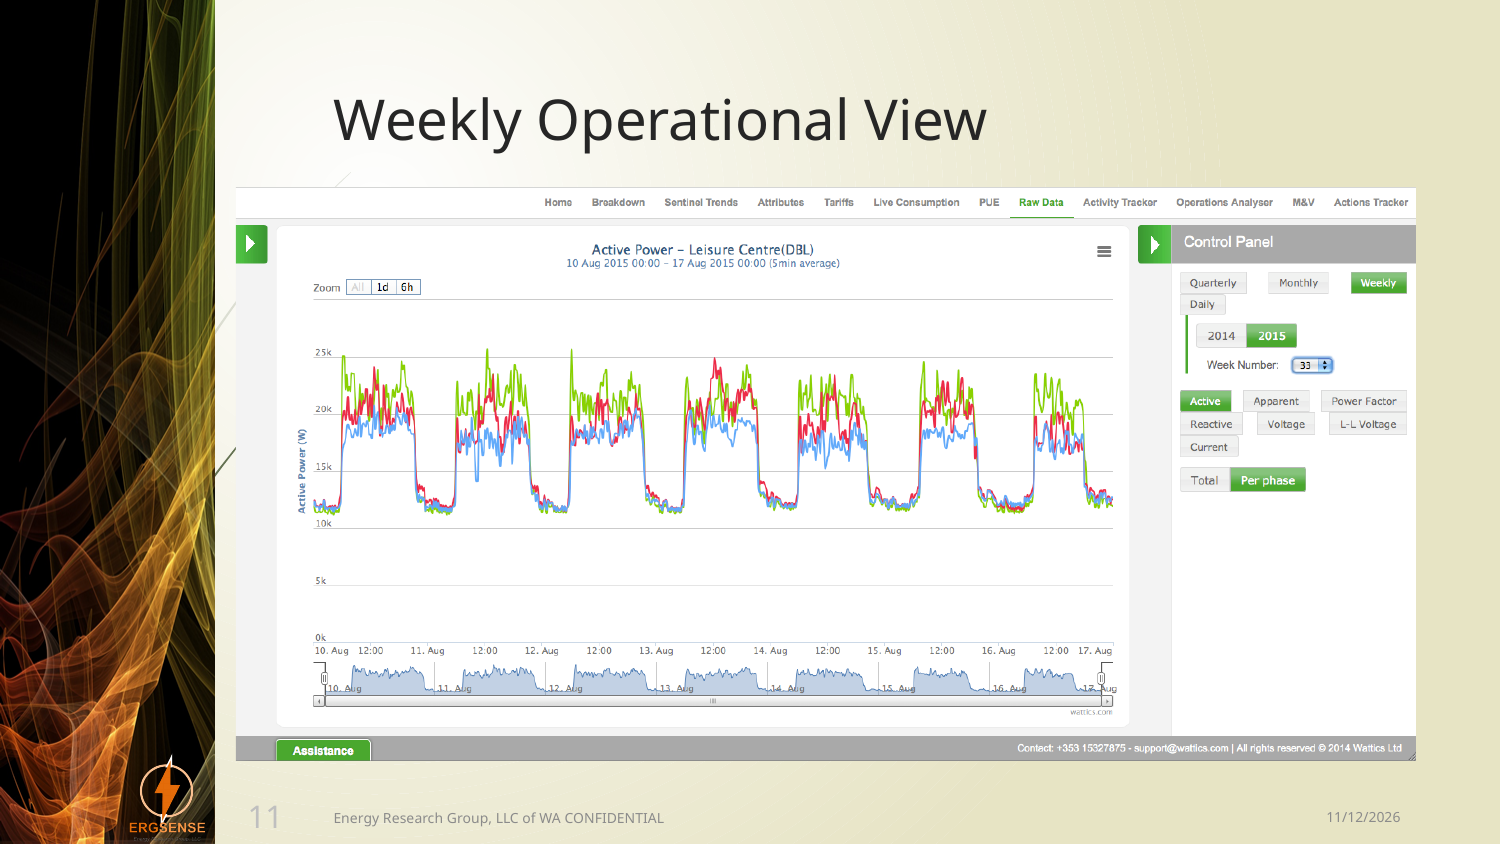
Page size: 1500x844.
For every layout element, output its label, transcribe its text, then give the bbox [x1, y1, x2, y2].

picture [235, 187, 1417, 762]
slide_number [1274, 795, 1416, 841]
footer Energy Research Group, LLC of WA CONFIDENTIAL [318, 796, 1256, 842]
slide_number 11 [202, 796, 299, 842]
picture [0, 0, 215, 844]
title Weekly Operational View [319, 76, 1416, 187]
